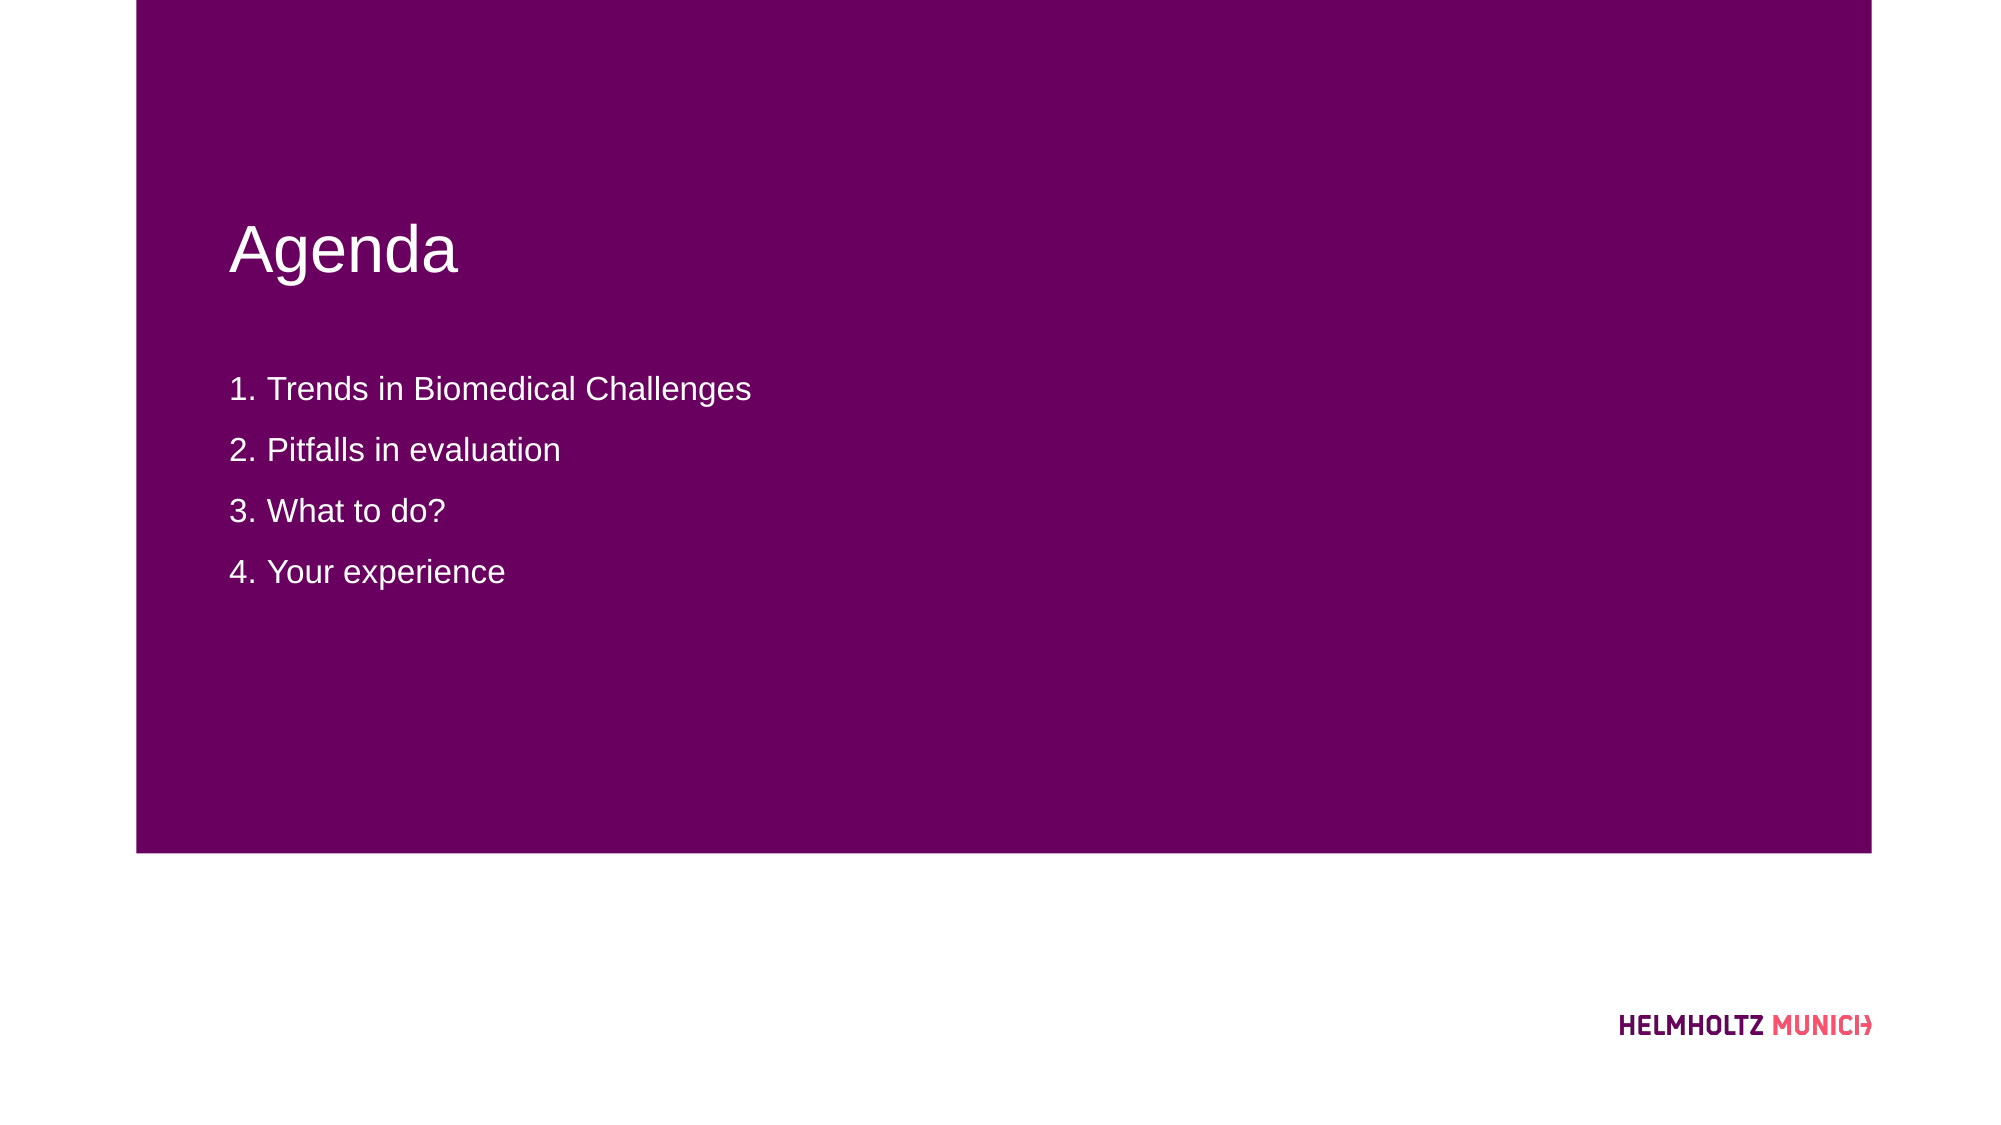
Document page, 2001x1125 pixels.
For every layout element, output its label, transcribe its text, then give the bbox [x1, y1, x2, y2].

list Trends in Biomedical Challenges Pitfalls in evaluation What to do? Your experience [214, 360, 1424, 662]
list Agenda [214, 198, 805, 295]
picture [1620, 1015, 1872, 1035]
